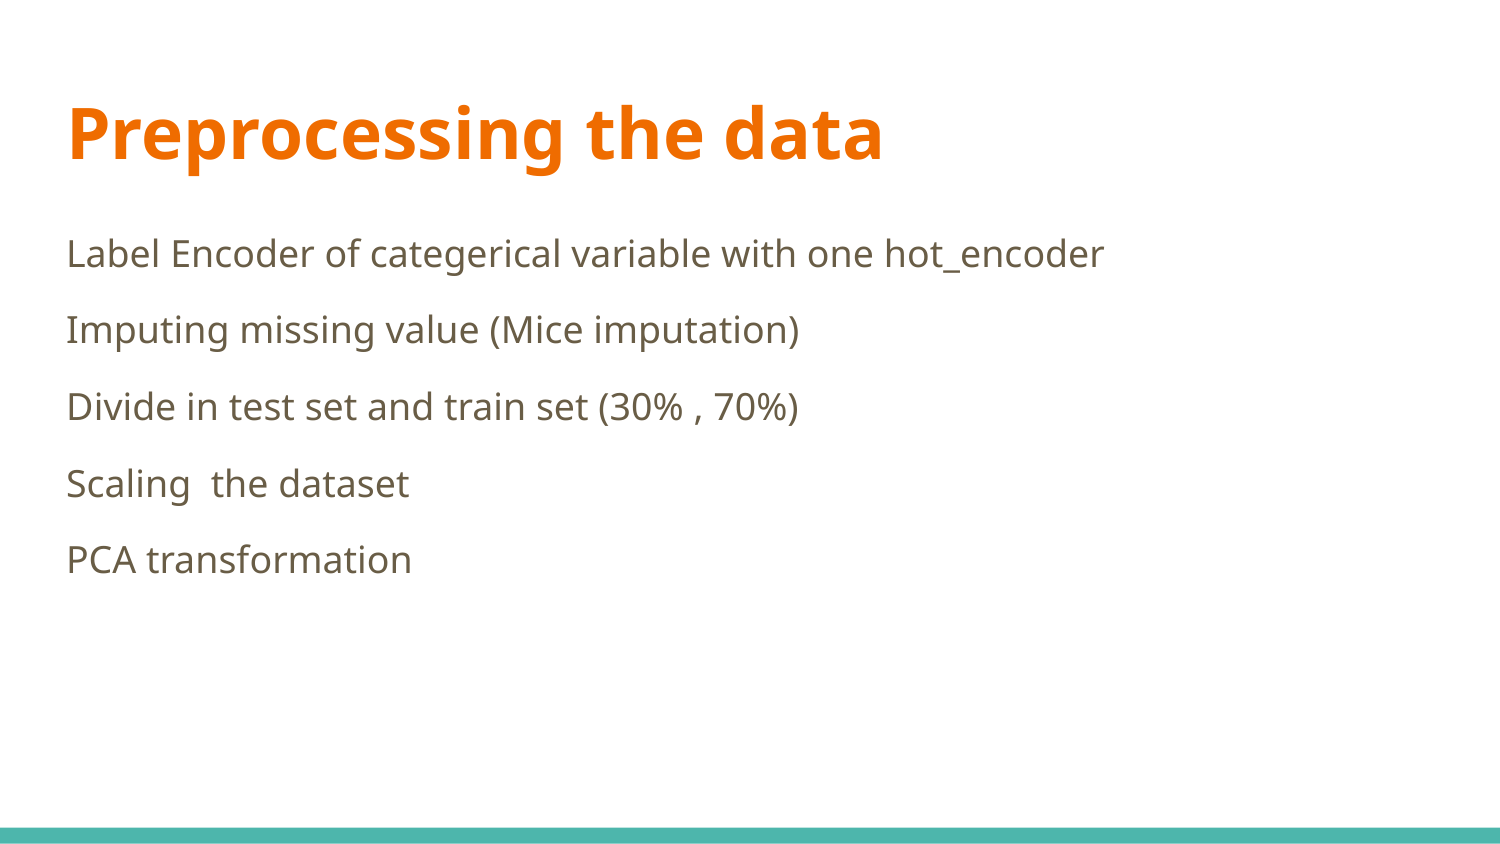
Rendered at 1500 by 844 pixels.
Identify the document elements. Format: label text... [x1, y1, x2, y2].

title Preprocessing the data [51, 72, 1449, 189]
list Label Encoder of categerical variable with one hot_encoder Imputing missing value (Mice imputation) Divide in test set and train set (30% , 70%) Scaling the dataset PCA transformation [51, 207, 1329, 750]
